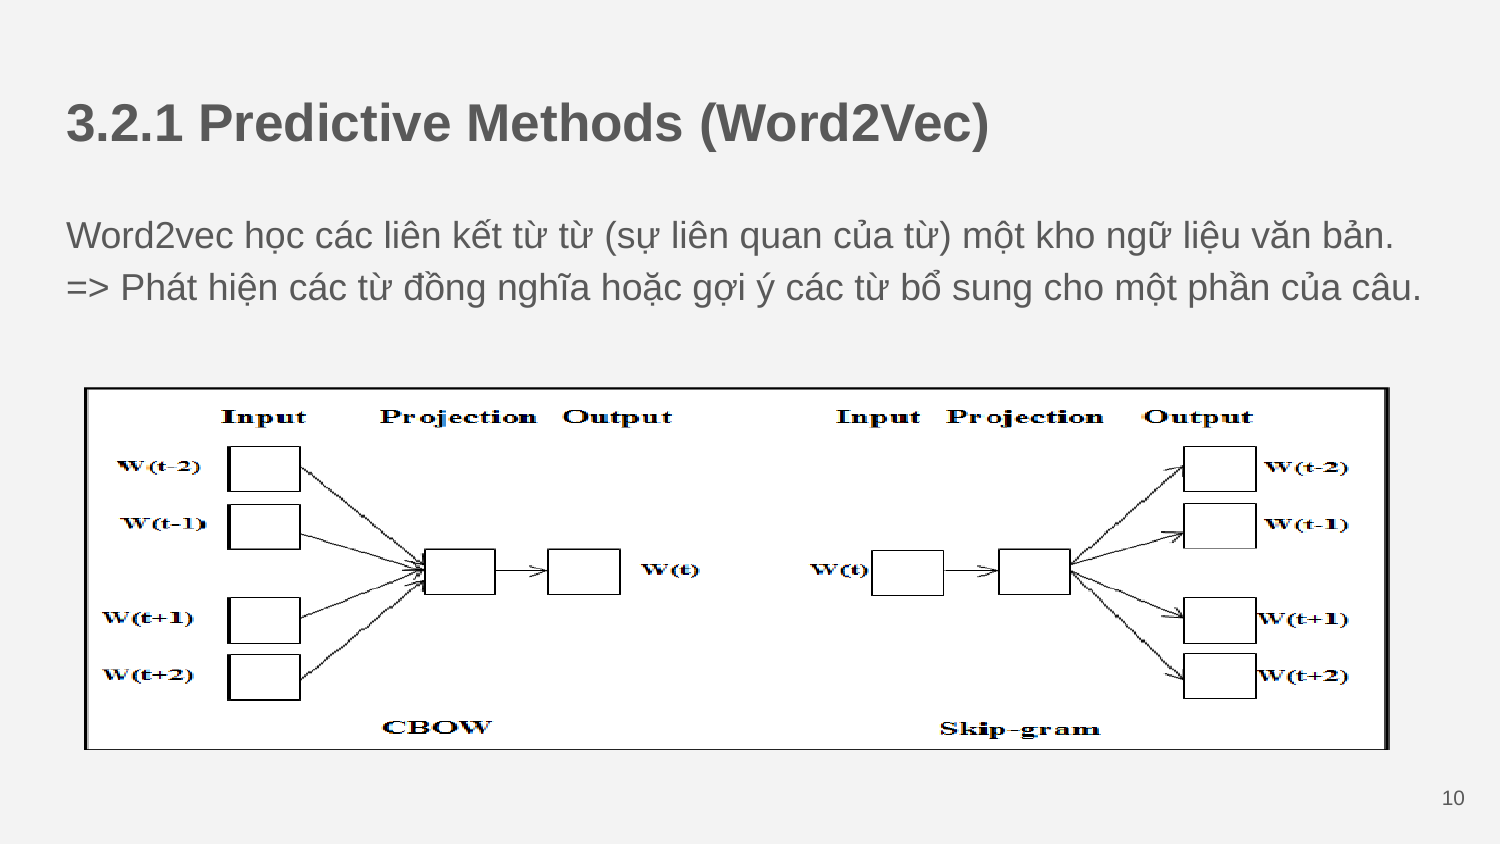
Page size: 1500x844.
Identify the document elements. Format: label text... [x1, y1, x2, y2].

picture [83, 386, 1391, 750]
title 3.2.1 Predictive Methods (Word2Vec) [51, 72, 1449, 167]
slide_number ‹#› [1389, 764, 1480, 830]
list Word2vec học các liên kết từ từ (sự liên quan của từ) một kho ngữ liệu văn bản. => Phát hiện các từ đồng nghĩa hoặc gợi ý các từ bổ sung cho một phần của câu. [51, 189, 1449, 750]
